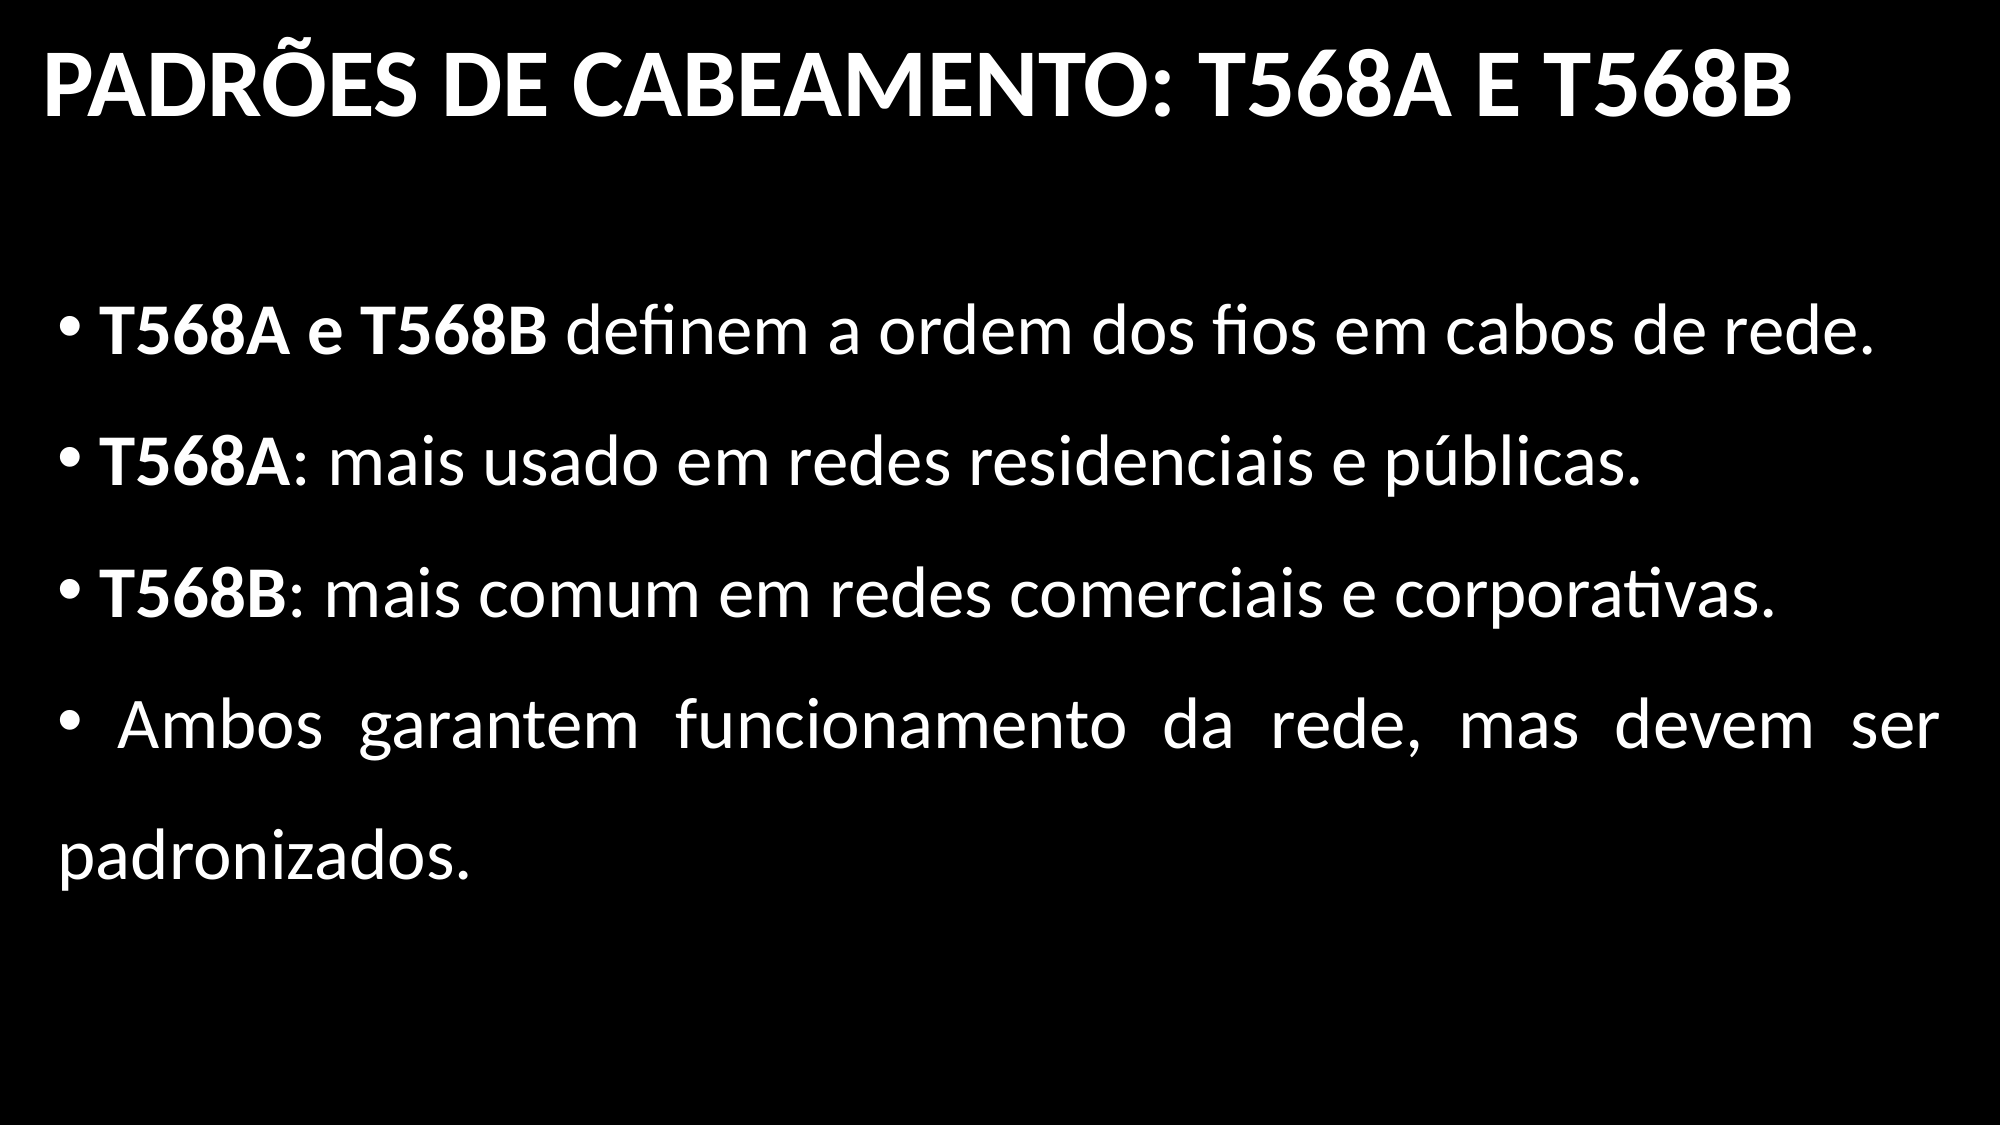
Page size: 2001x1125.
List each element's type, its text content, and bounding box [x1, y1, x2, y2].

text_box PADRÕES DE CABEAMENTO: T568A E T568B [27, 11, 1957, 144]
text_box T568A e T568B definem a ordem dos fios em cabos de rede. T568A: mais usado em redes residenciais e públicas. T568B: mais comum em redes comerciais e corporativas. Ambos garantem funcionamento da rede, mas devem ser padronizados. [42, 230, 1957, 902]
